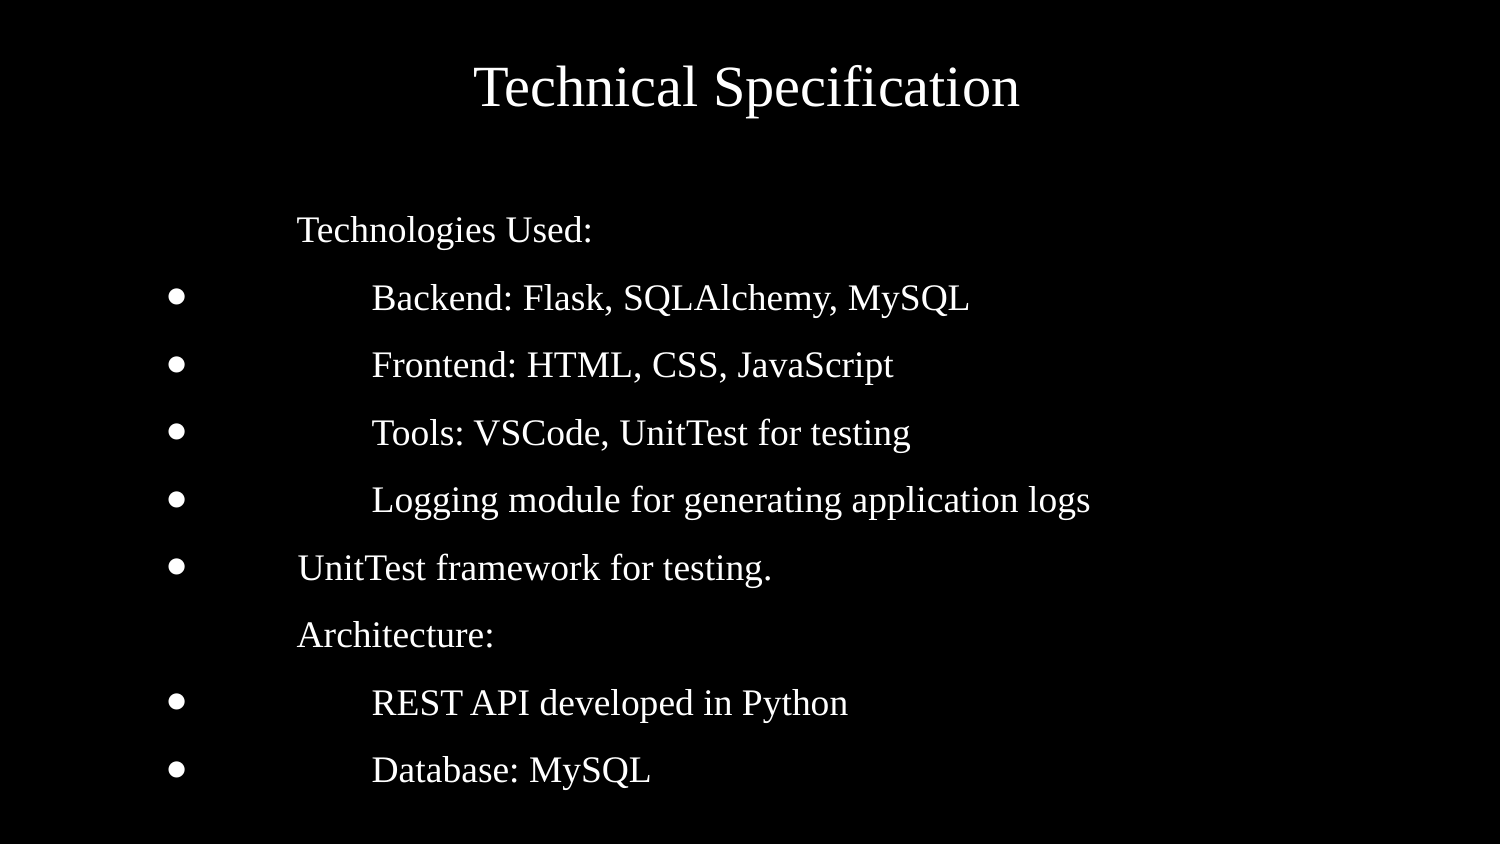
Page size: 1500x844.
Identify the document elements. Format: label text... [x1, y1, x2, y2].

text_box Technologies Used: Backend: Flask, SQLAlchemy, MySQL Frontend: HTML, CSS, JavaScript Tools: VSCode, UnitTest for testing Logging module for generating application logs UnitTest framework for testing. Architecture: REST API developed in Python Database: MySQL [131, 167, 1369, 806]
text_box Technical Specification [458, 33, 1070, 137]
